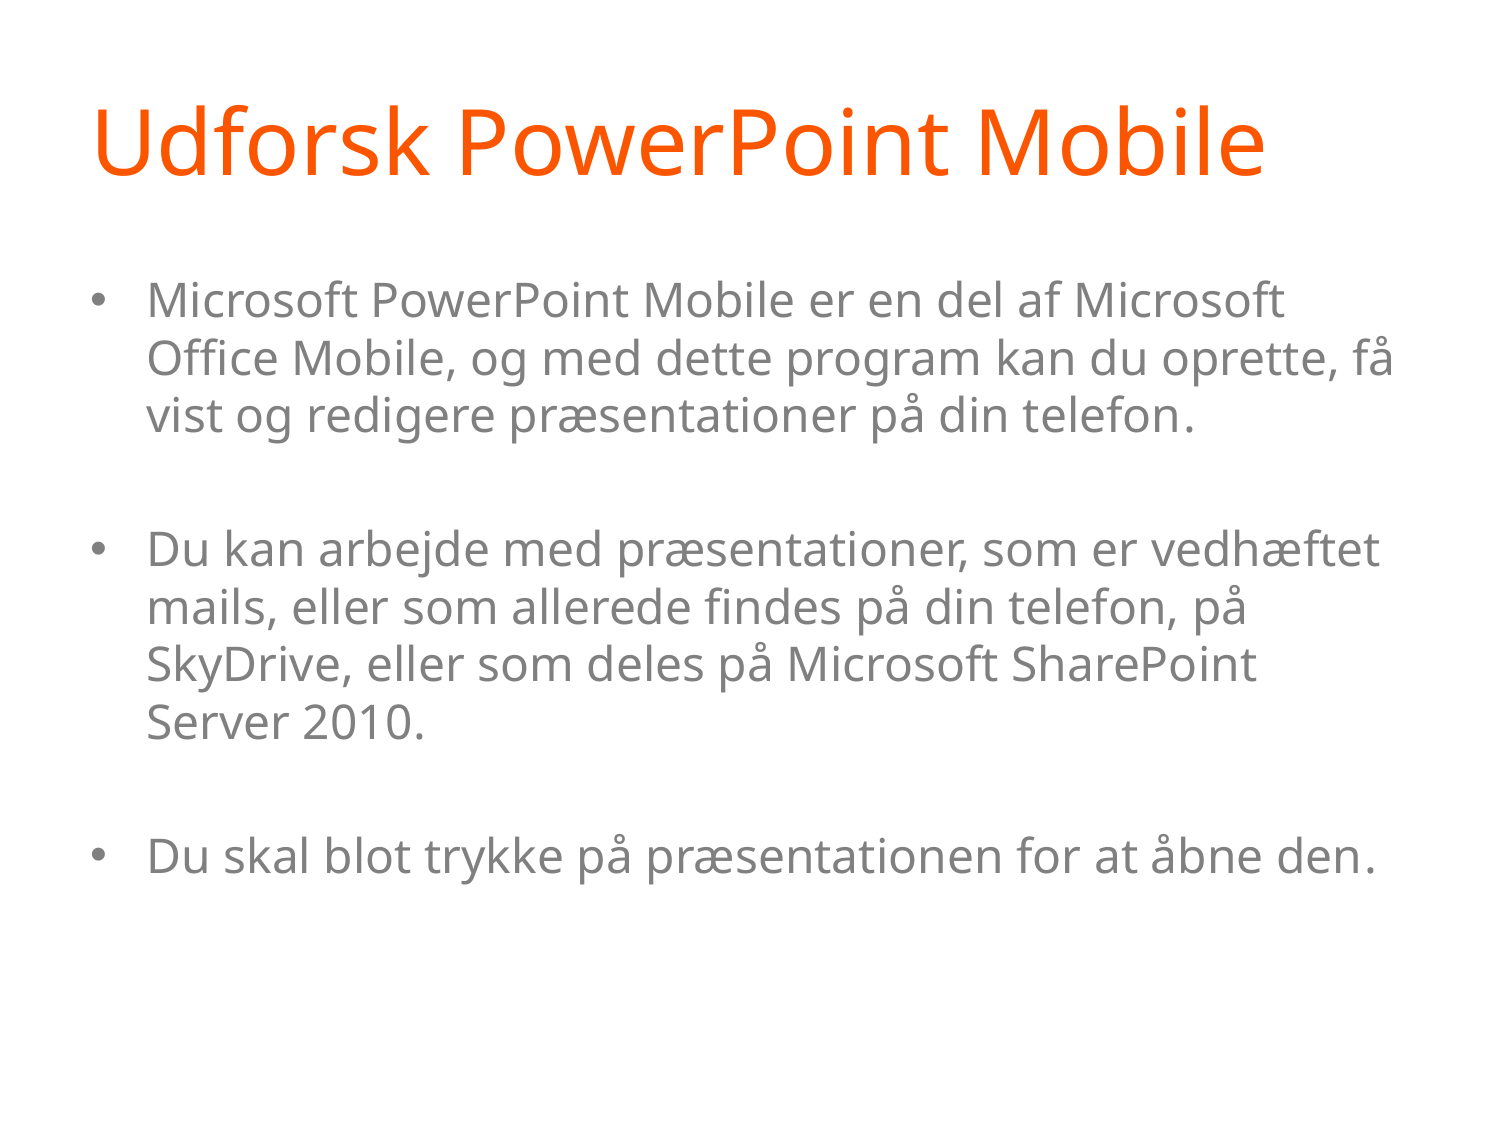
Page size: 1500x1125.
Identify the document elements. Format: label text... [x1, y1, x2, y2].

title Udforsk PowerPoint Mobile [75, 45, 1425, 233]
list Microsoft PowerPoint Mobile er en del af Microsoft Office Mobile, og med dette program kan du oprette, få vist og redigere præsentationer på din telefon. Du kan arbejde med præsentationer, som er vedhæftet mails, eller som allerede findes på din telefon, på SkyDrive, eller som deles på Microsoft SharePoint Server 2010. Du skal blot trykke på præsentationen for at åbne den. [75, 262, 1425, 1005]
